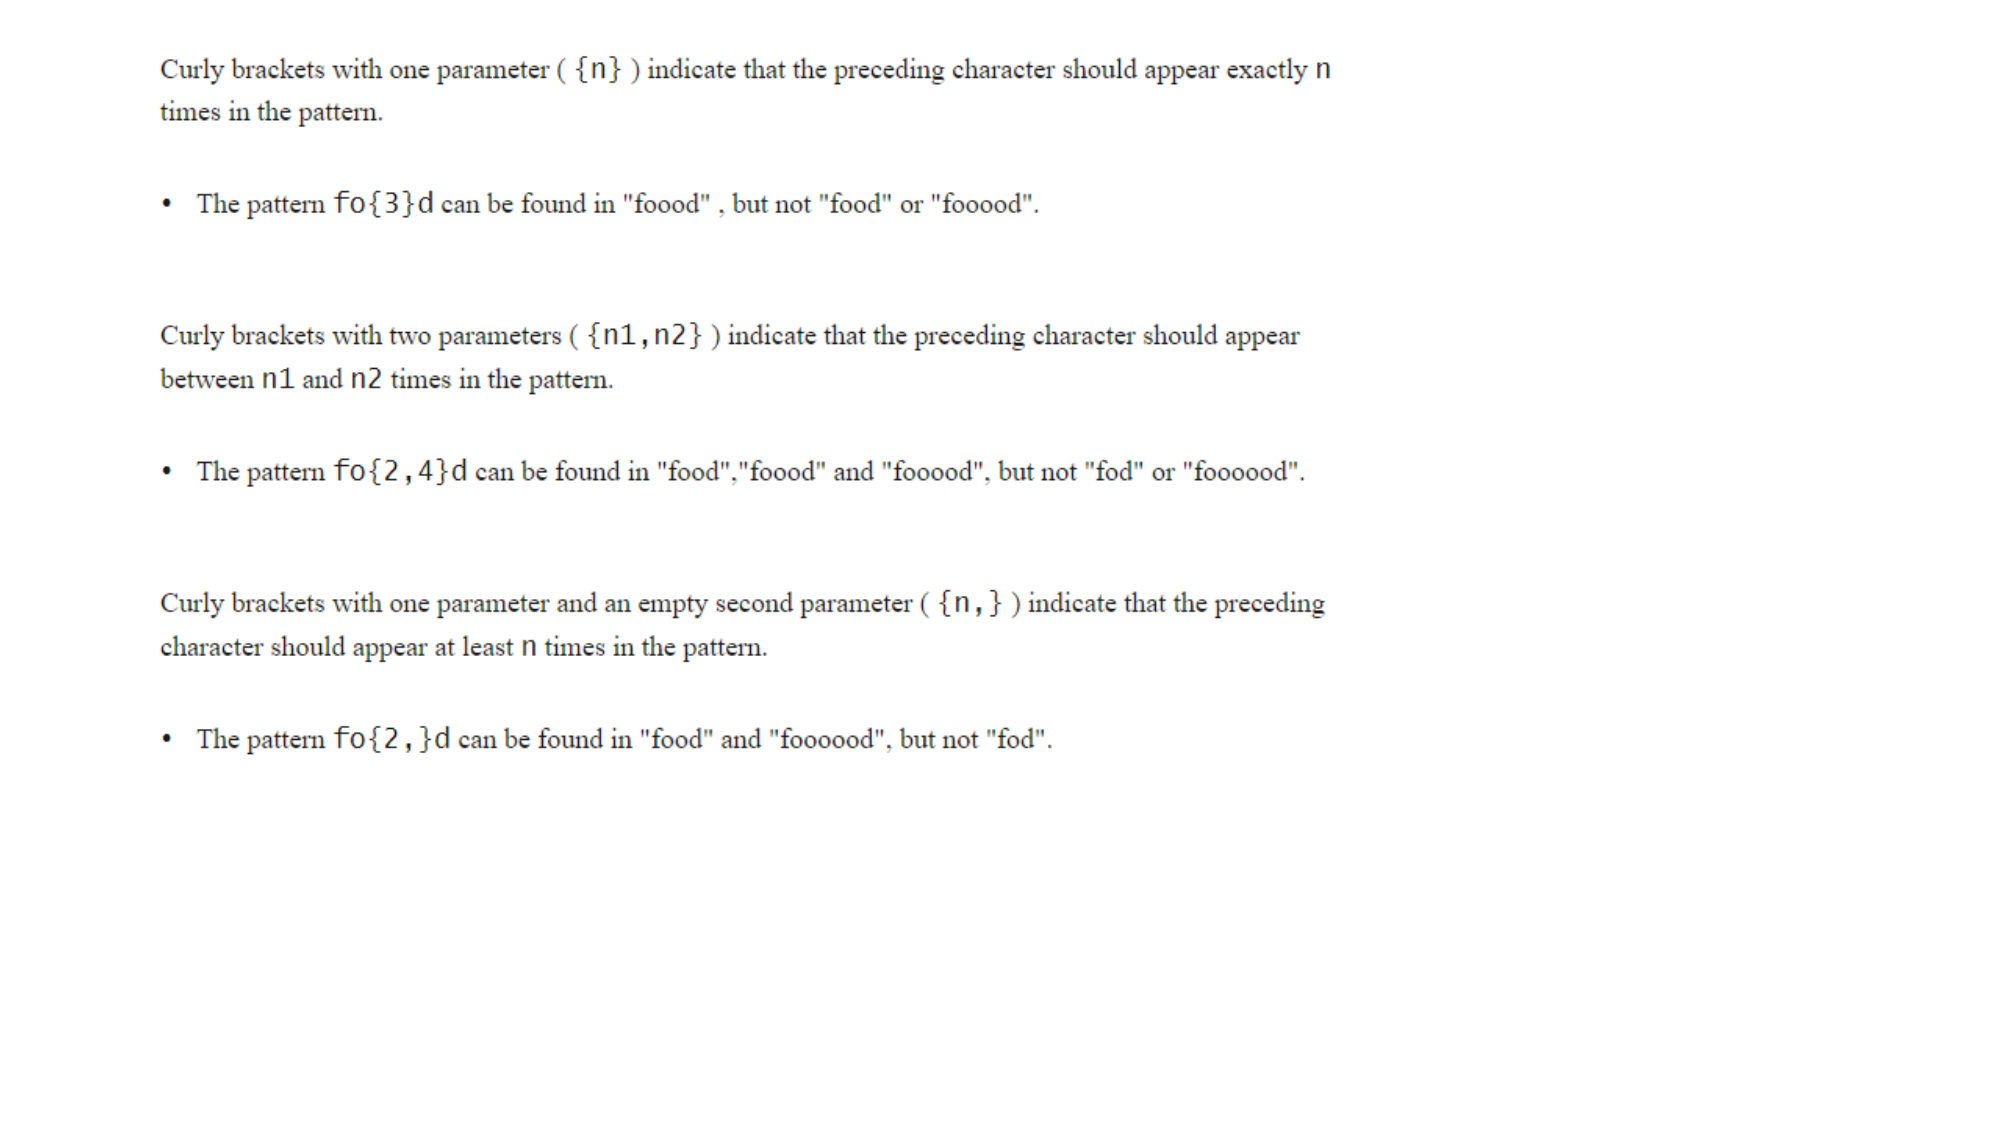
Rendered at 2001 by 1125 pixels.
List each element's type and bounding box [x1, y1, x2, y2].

picture [137, 44, 1413, 800]
